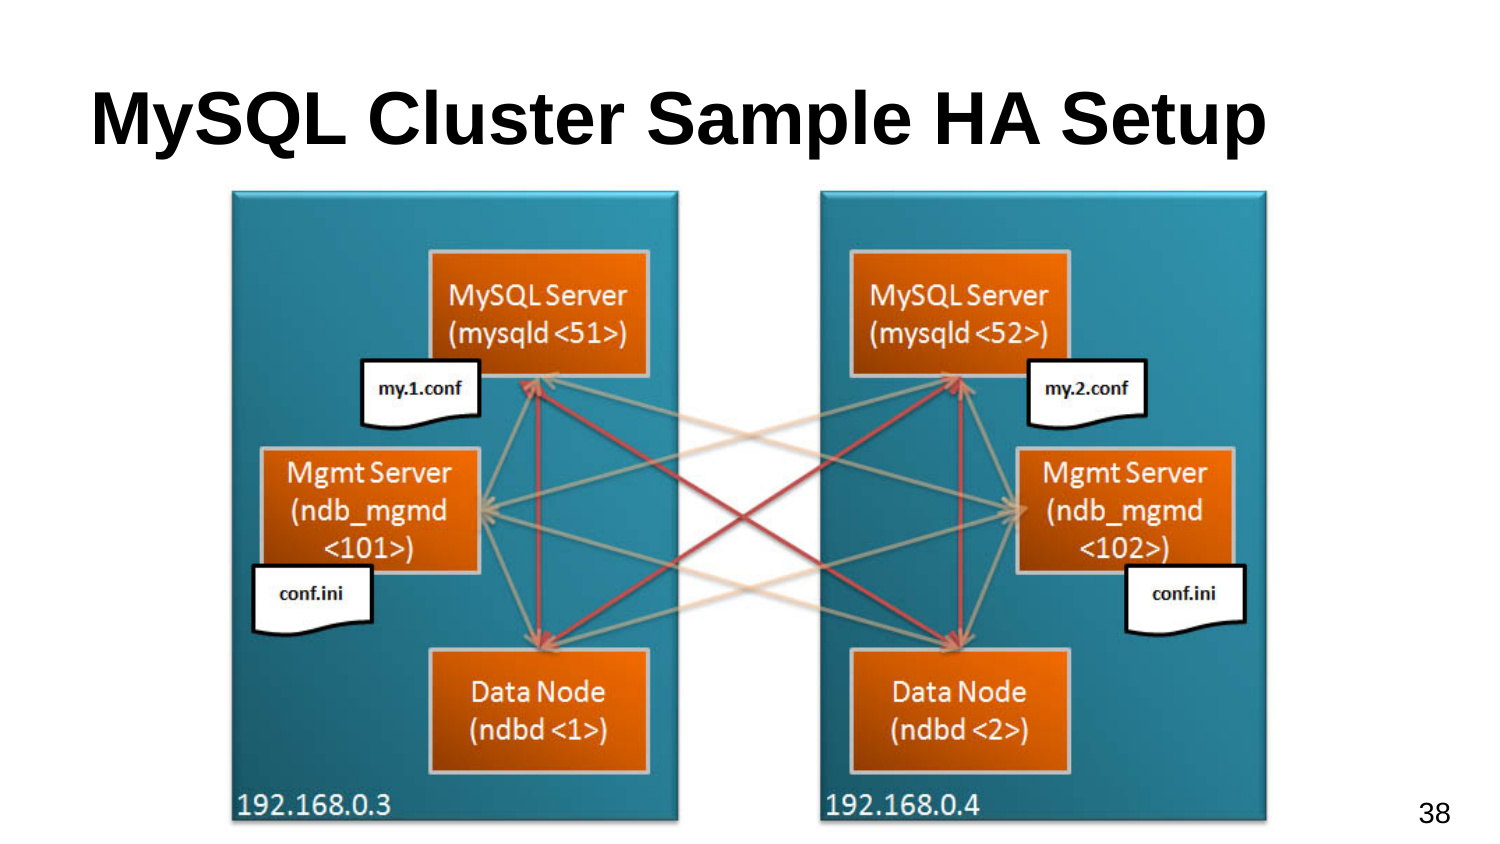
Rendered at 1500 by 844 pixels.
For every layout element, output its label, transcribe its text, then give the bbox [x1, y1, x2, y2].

title MySQL Cluster Sample HA Setup [75, 33, 1425, 175]
slide_number ‹#› [1403, 779, 1494, 844]
picture [224, 184, 1276, 832]
